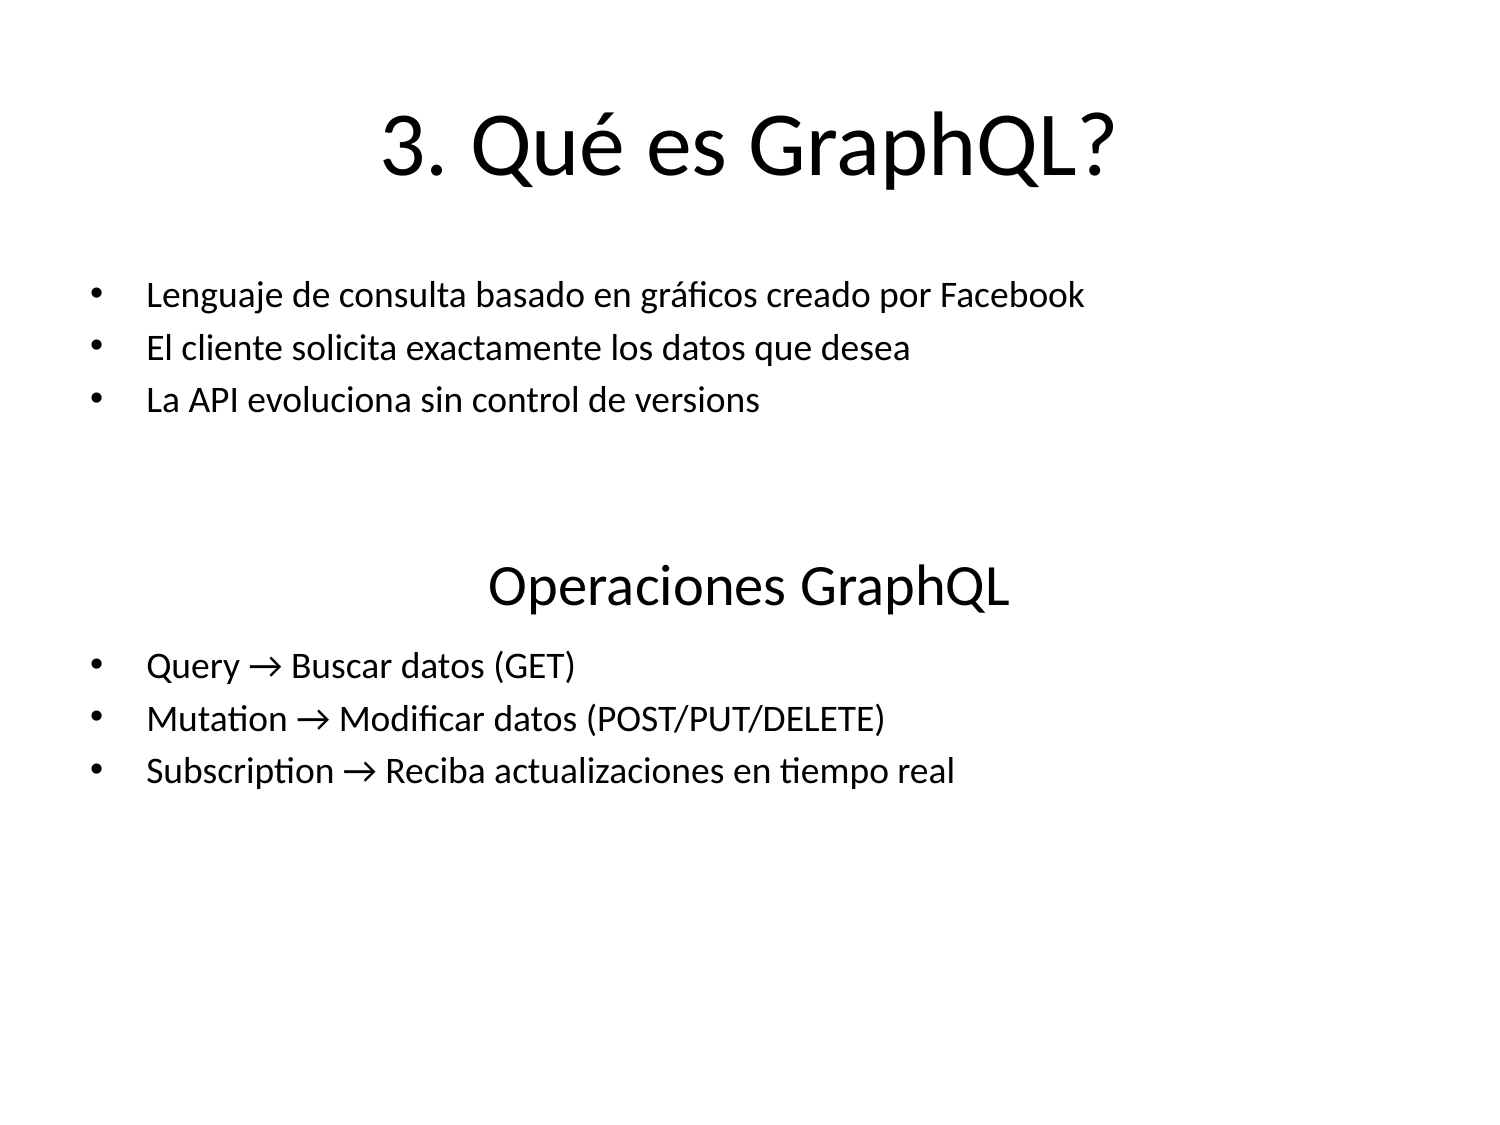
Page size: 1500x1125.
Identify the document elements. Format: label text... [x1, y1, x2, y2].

list Lenguaje de consulta basado en gráficos creado por Facebook El cliente solicita exactamente los datos que desea La API evoluciona sin control de versions [75, 262, 1425, 516]
text_box Query → Buscar datos (GET) Mutation → Modificar datos (POST/PUT/DELETE) Subscription → Reciba actualizaciones en tiempo real [74, 633, 1425, 871]
text_box Operaciones GraphQL [74, 539, 1425, 625]
title 3. Qué es GraphQL? [75, 45, 1425, 233]
